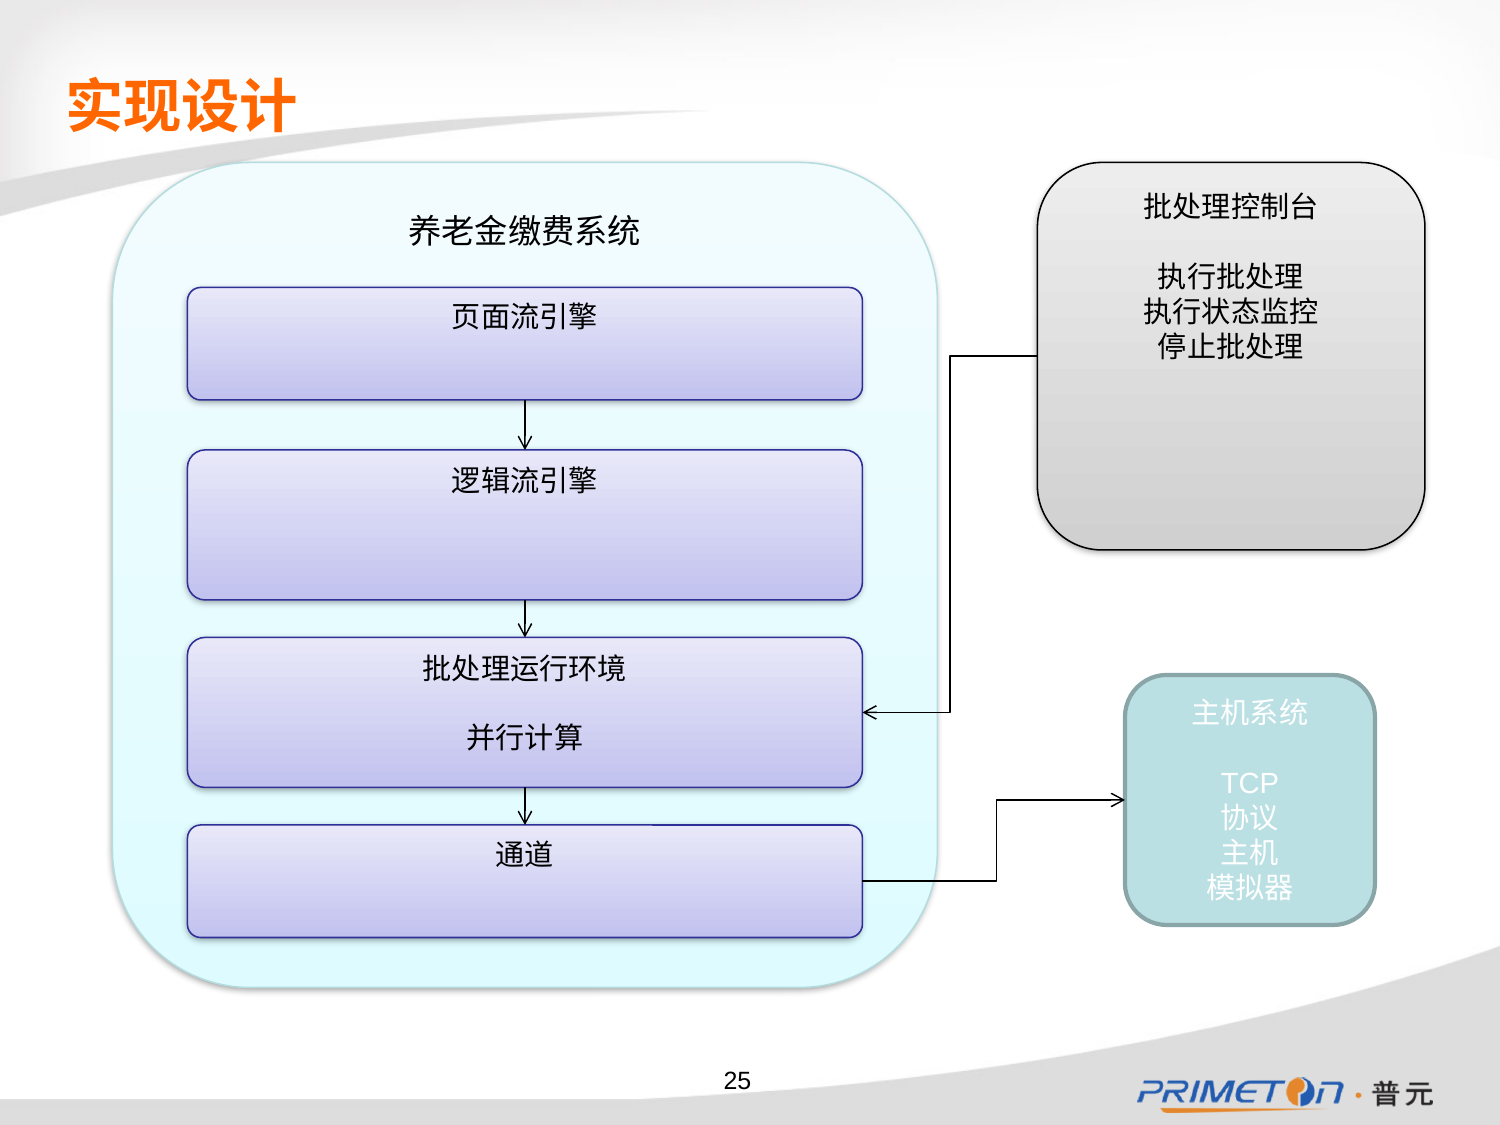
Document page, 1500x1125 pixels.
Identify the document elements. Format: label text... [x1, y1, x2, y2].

title 实现设计 [49, 57, 1463, 151]
text_box 批处理运行环境 并行计算 [186, 636, 864, 789]
text_box 批处理控制台 执行批处理 执行状态监控 停止批处理 [1036, 161, 1426, 551]
picture [0, 0, 1500, 1125]
slide_number 25 [562, 1024, 913, 1103]
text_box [862, 799, 1126, 882]
text_box 逻辑流引擎 [186, 449, 857, 601]
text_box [862, 356, 1038, 713]
text_box 主机系统 TCP 协议 主机 模拟器 [1122, 672, 1378, 928]
text_box 页面流引擎 [186, 286, 864, 401]
text_box 通道 [186, 824, 864, 939]
text_box 养老金缴费系统 [111, 161, 939, 989]
